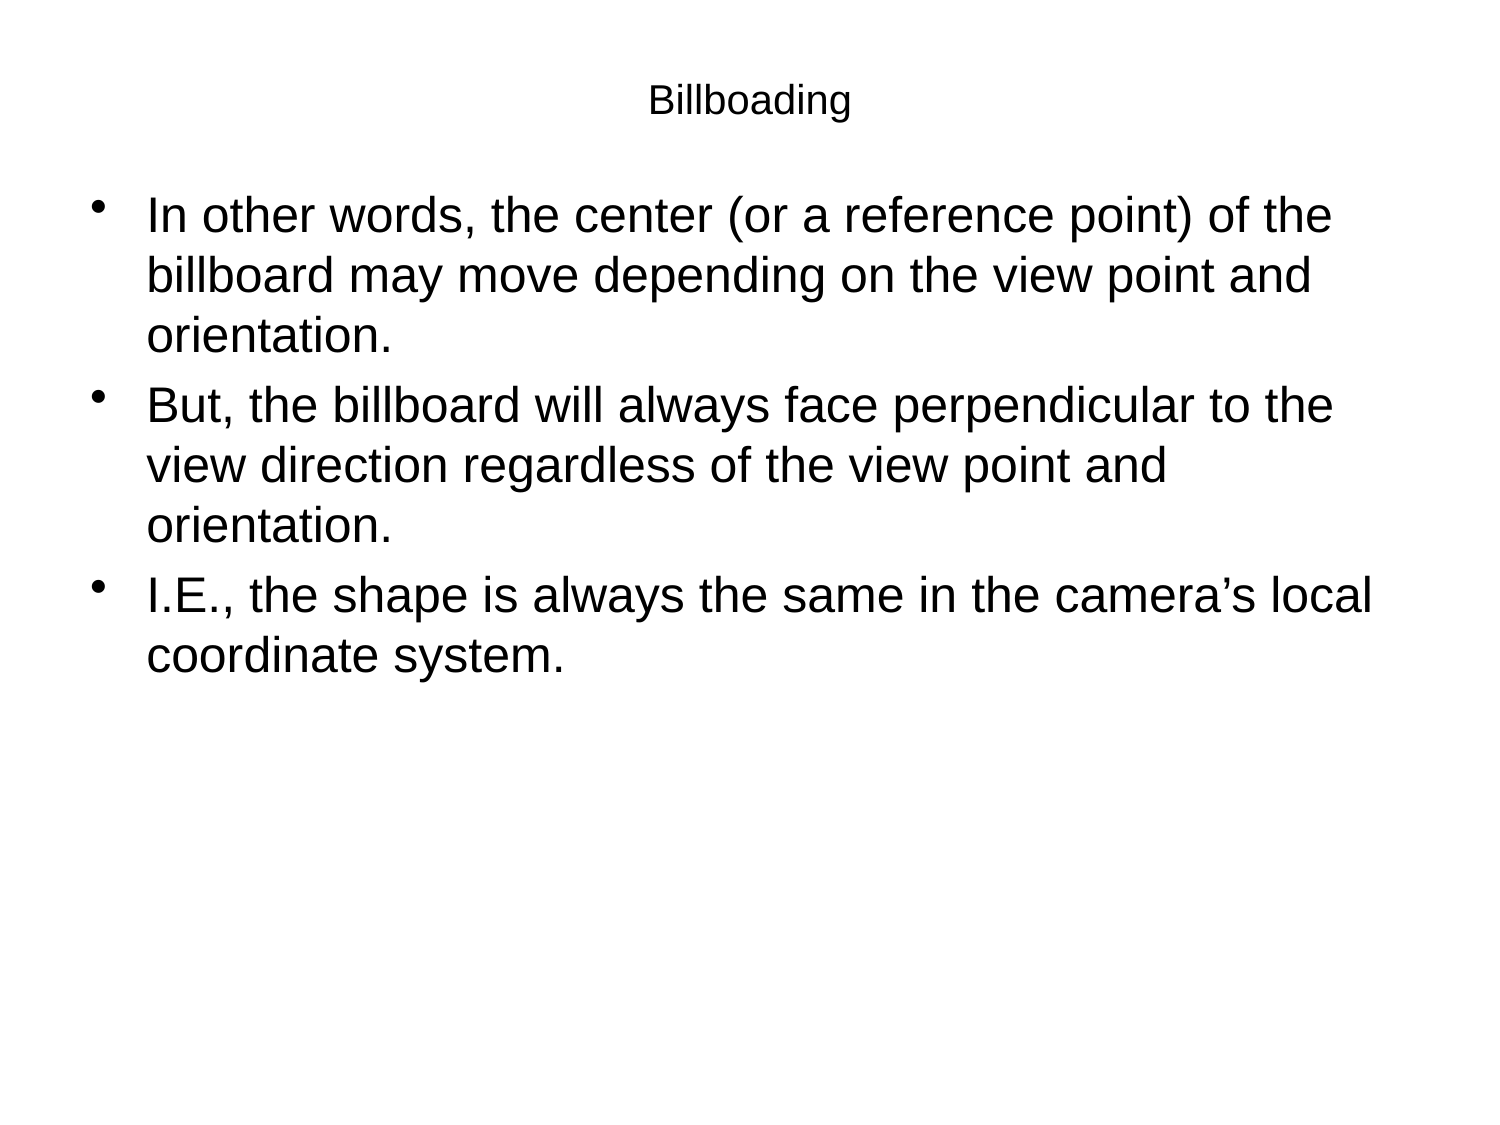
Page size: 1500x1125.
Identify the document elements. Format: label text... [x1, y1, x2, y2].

title Billboading [75, 45, 1425, 150]
list In other words, the center (or a reference point) of the billboard may move depending on the view point and orientation. But, the billboard will always face perpendicular to the view direction regardless of the view point and orientation. I.E., the shape is always the same in the camera’s local coordinate system. [75, 174, 1425, 1005]
